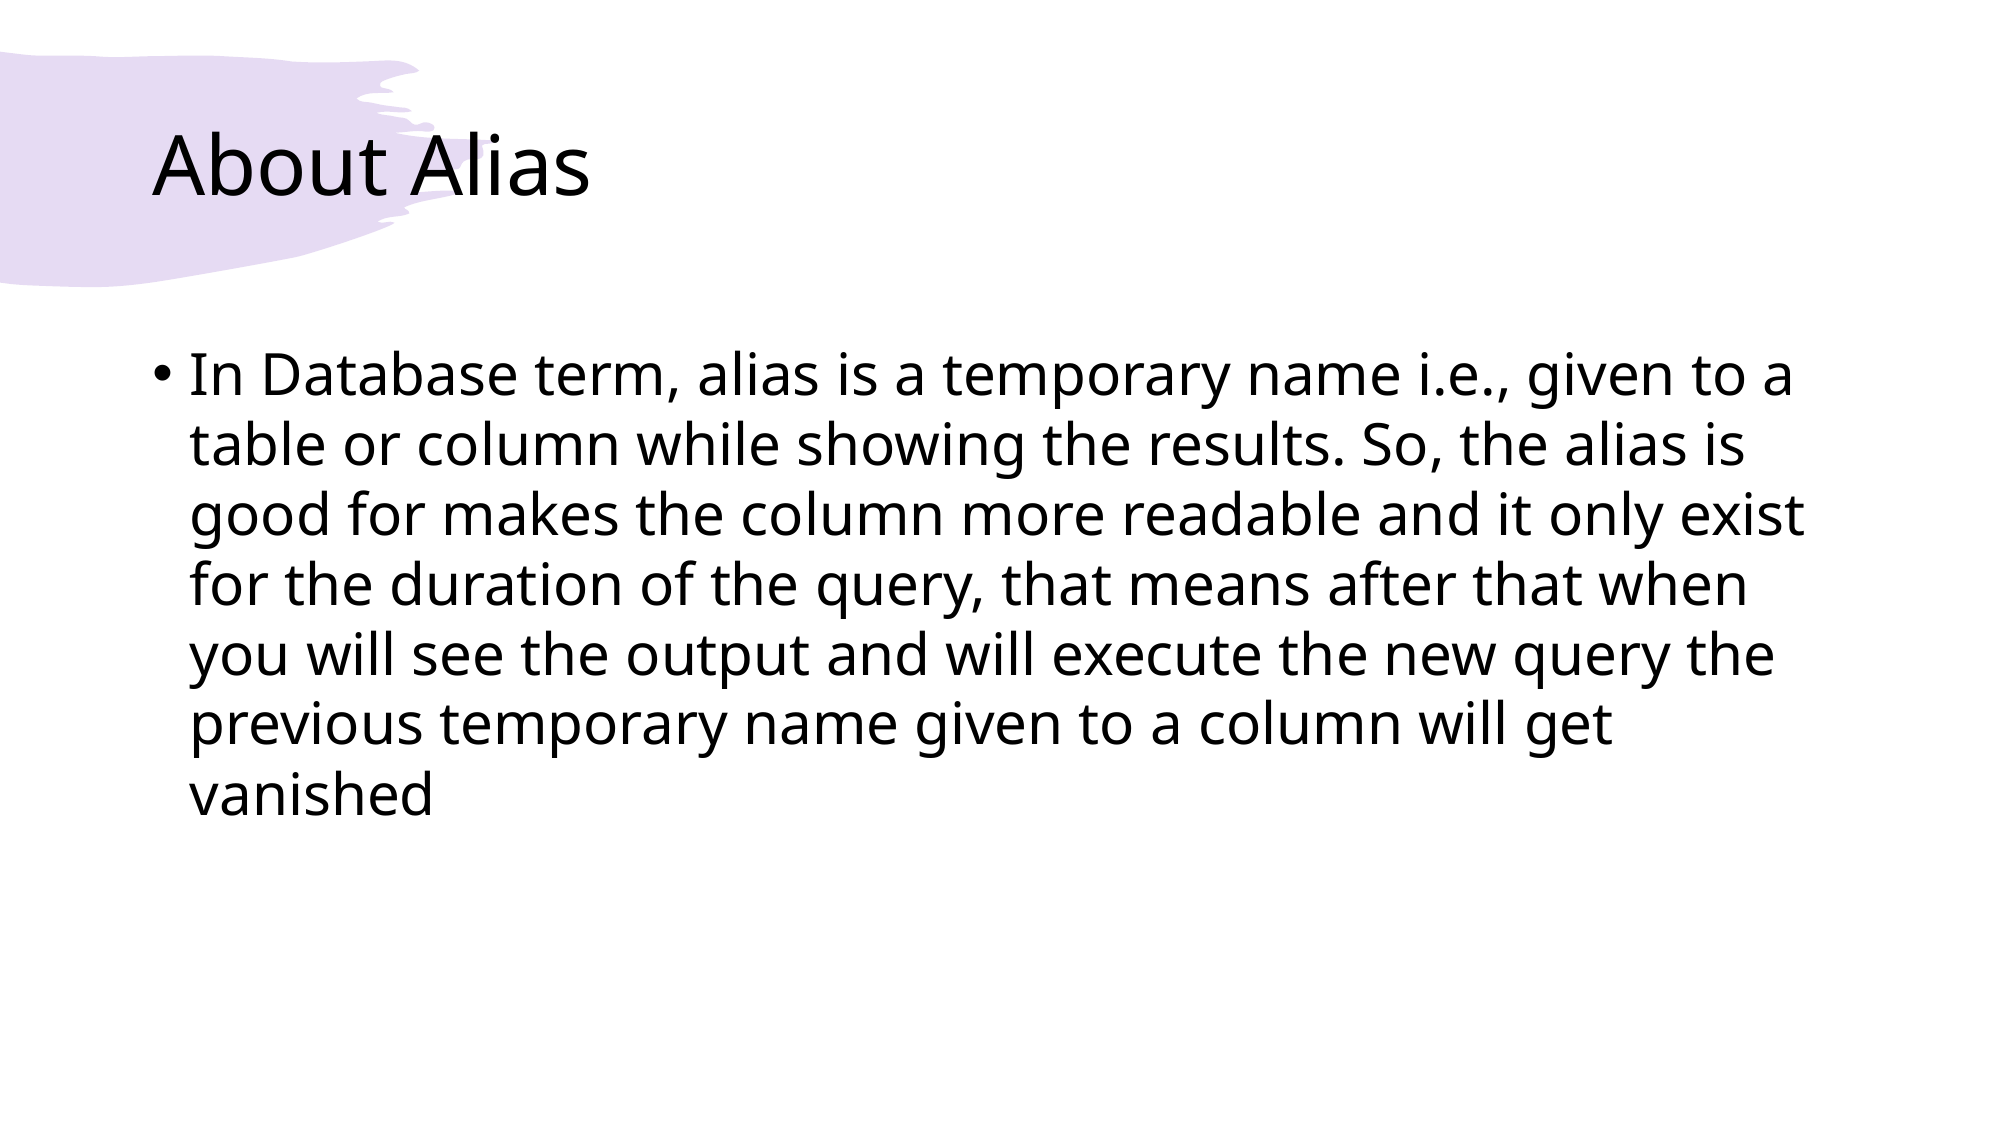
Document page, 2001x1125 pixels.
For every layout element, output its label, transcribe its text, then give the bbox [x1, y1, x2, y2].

list In Database term, alias is a temporary name i.e., given to a table or column while showing the results. So, the alias is good for makes the column more readable and it only exist for the duration of the query, that means after that when you will see the output and will execute the new query the previous temporary name given to a column will get vanished [137, 329, 1863, 1013]
title About Alias [137, 59, 1863, 278]
